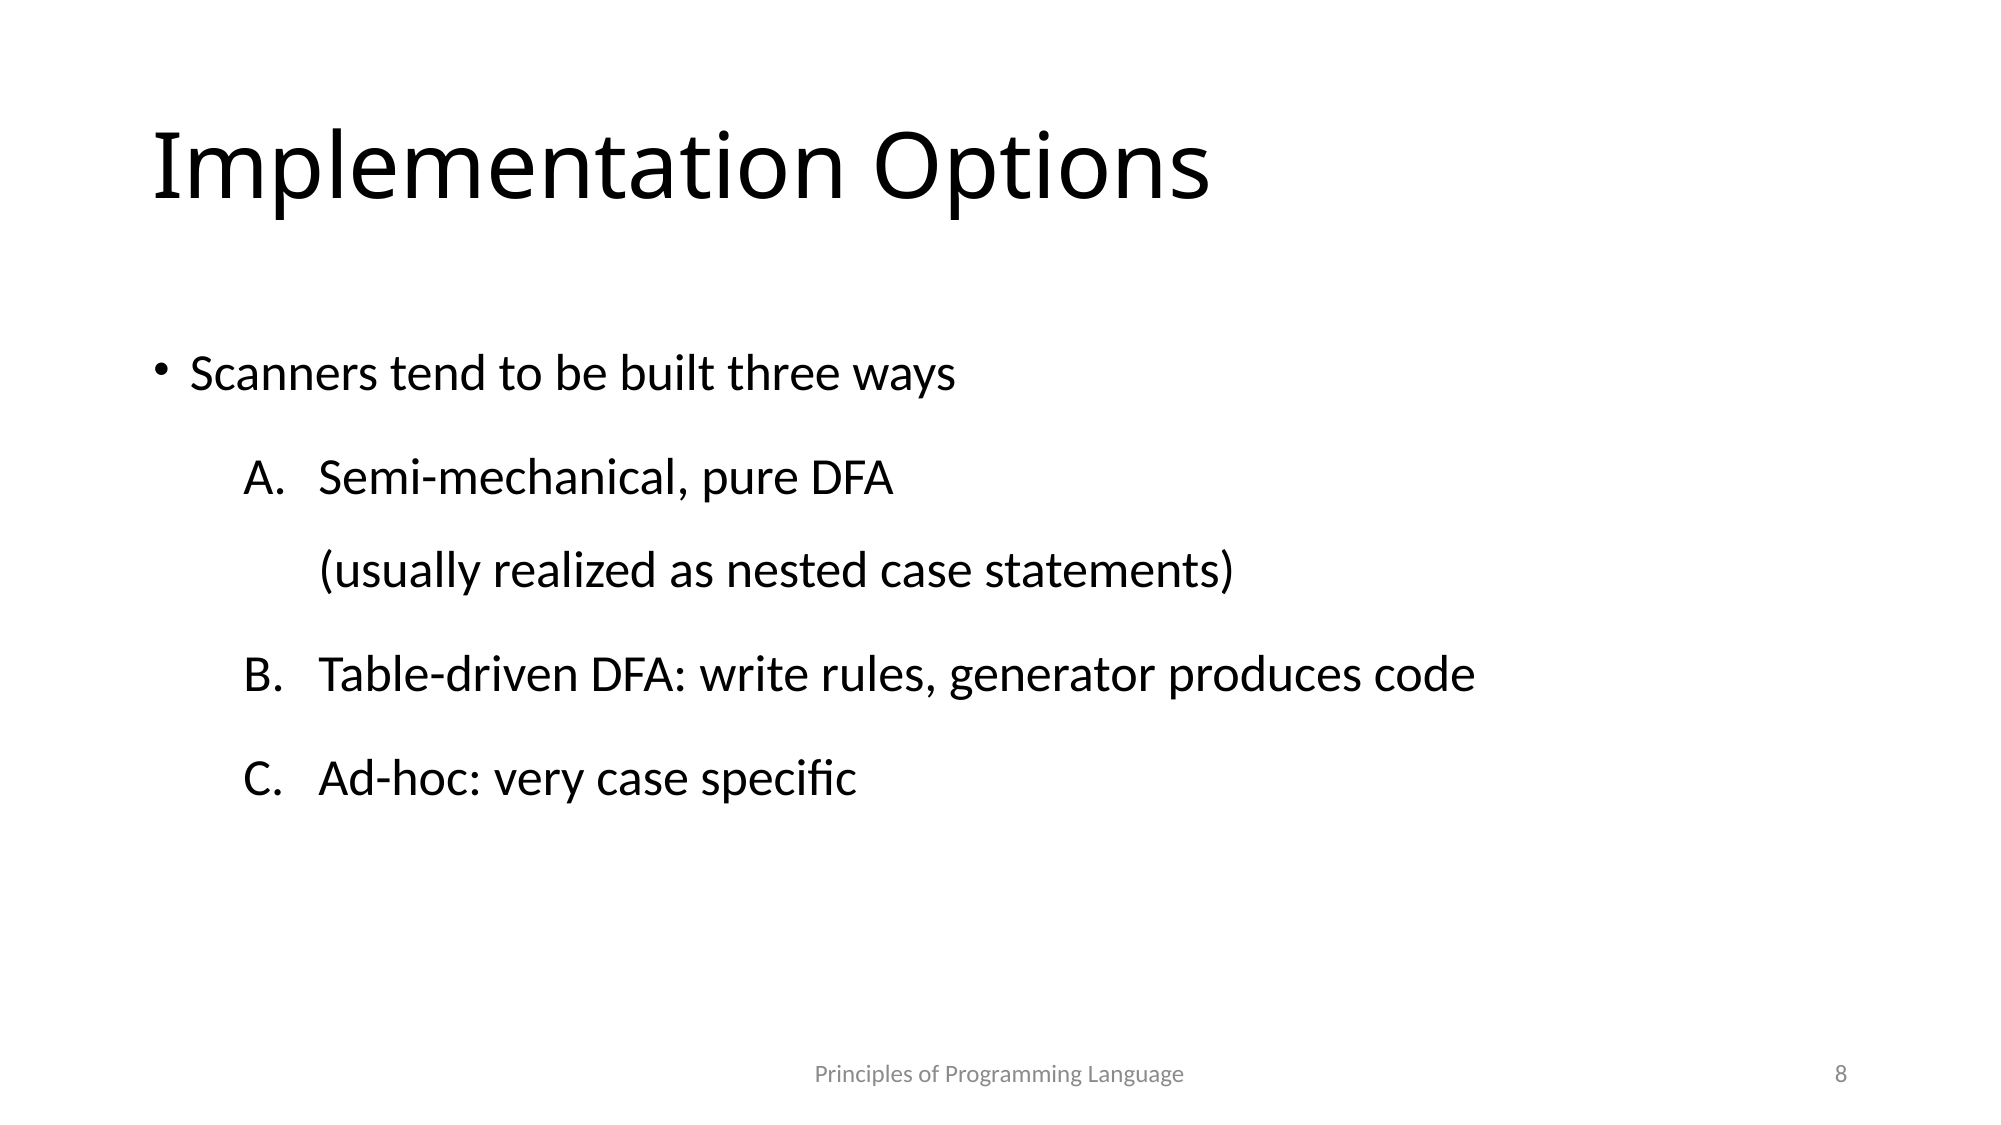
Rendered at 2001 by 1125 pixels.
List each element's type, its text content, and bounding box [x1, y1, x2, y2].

footer Principles of Programming Language [662, 1042, 1338, 1103]
list Scanners tend to be built three ways Semi-mechanical, pure DFA (usually realized as nested case statements) Table-driven DFA: write rules, generator produces code Ad-hoc: very case specific [137, 299, 1863, 1014]
slide_number 8 [1412, 1042, 1863, 1103]
title Implementation Options [137, 59, 1863, 278]
